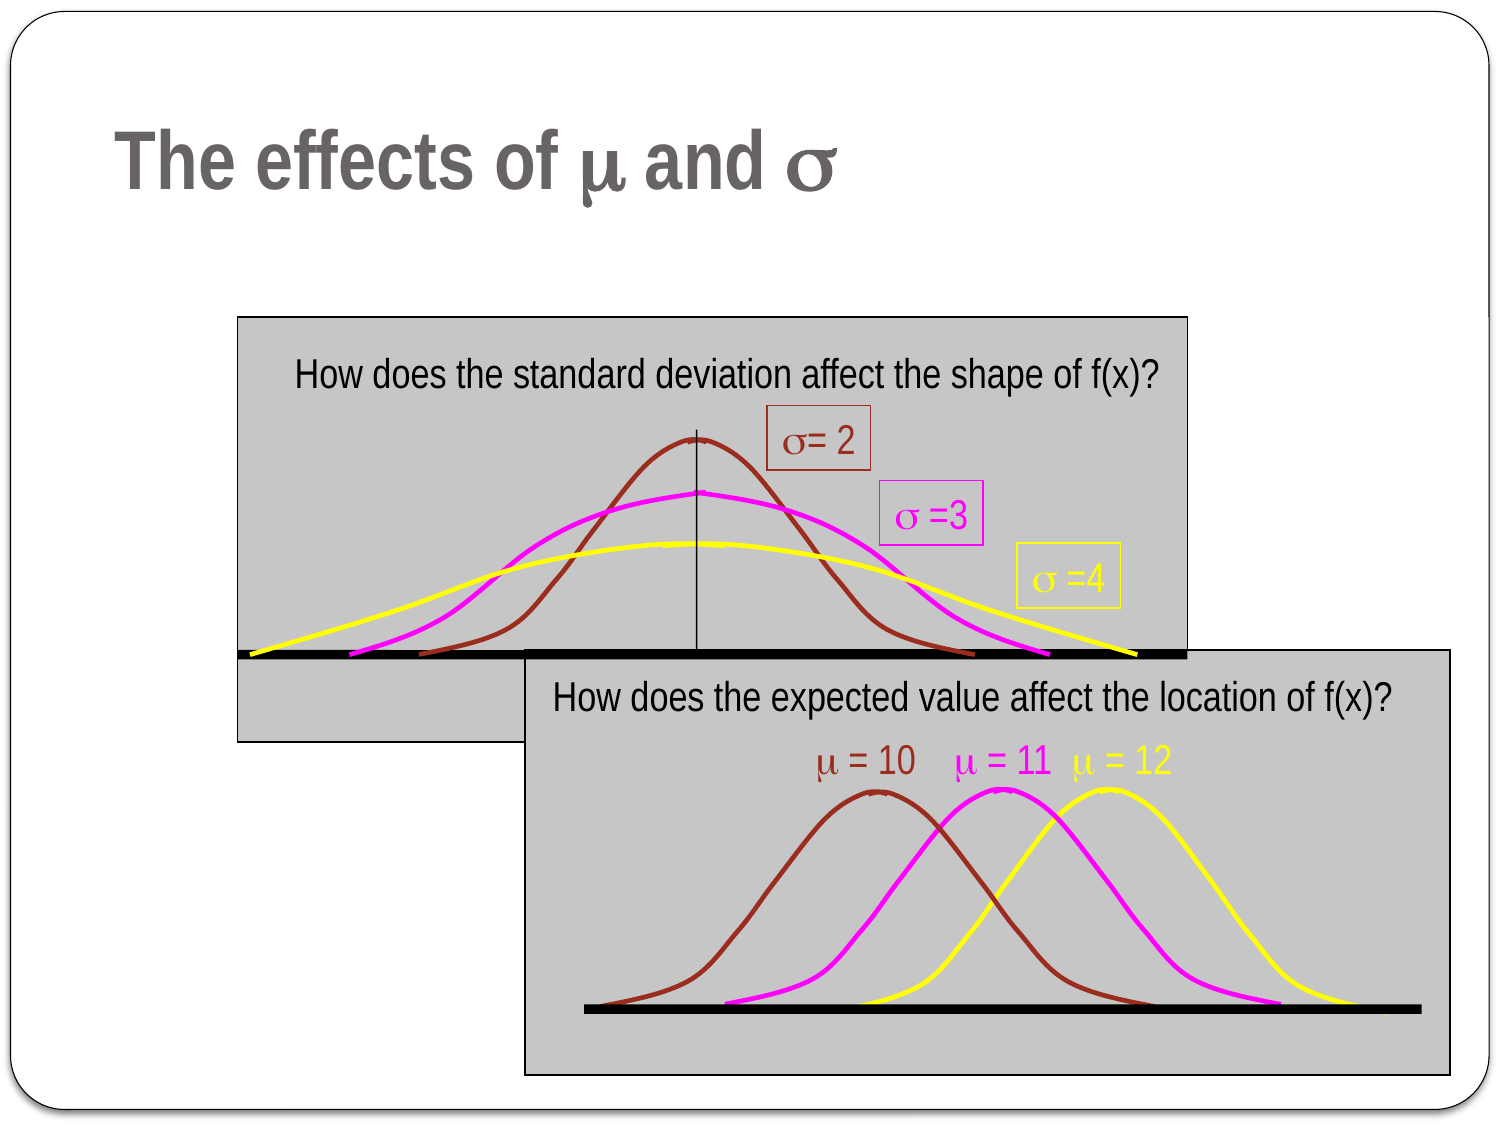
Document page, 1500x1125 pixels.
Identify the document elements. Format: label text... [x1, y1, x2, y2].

text_box The effects of m and s [99, 87, 1413, 225]
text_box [1155, 787, 1282, 1005]
text_box [237, 317, 1188, 654]
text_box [599, 789, 1157, 1007]
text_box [349, 491, 1051, 540]
text_box [237, 655, 525, 743]
text_box m = 10 [800, 728, 931, 785]
text_box How does the expected value affect the location of f(x)? [537, 662, 1408, 728]
text_box [525, 650, 1450, 1075]
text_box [1283, 787, 1388, 1013]
text_box m = 11 [938, 728, 1056, 784]
text_box s= 2 [766, 405, 871, 435]
text_box m = 12 [1056, 728, 1188, 784]
text_box How does the standard deviation affect the shape of f(x)? [279, 339, 1175, 405]
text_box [418, 437, 976, 490]
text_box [249, 541, 1138, 655]
